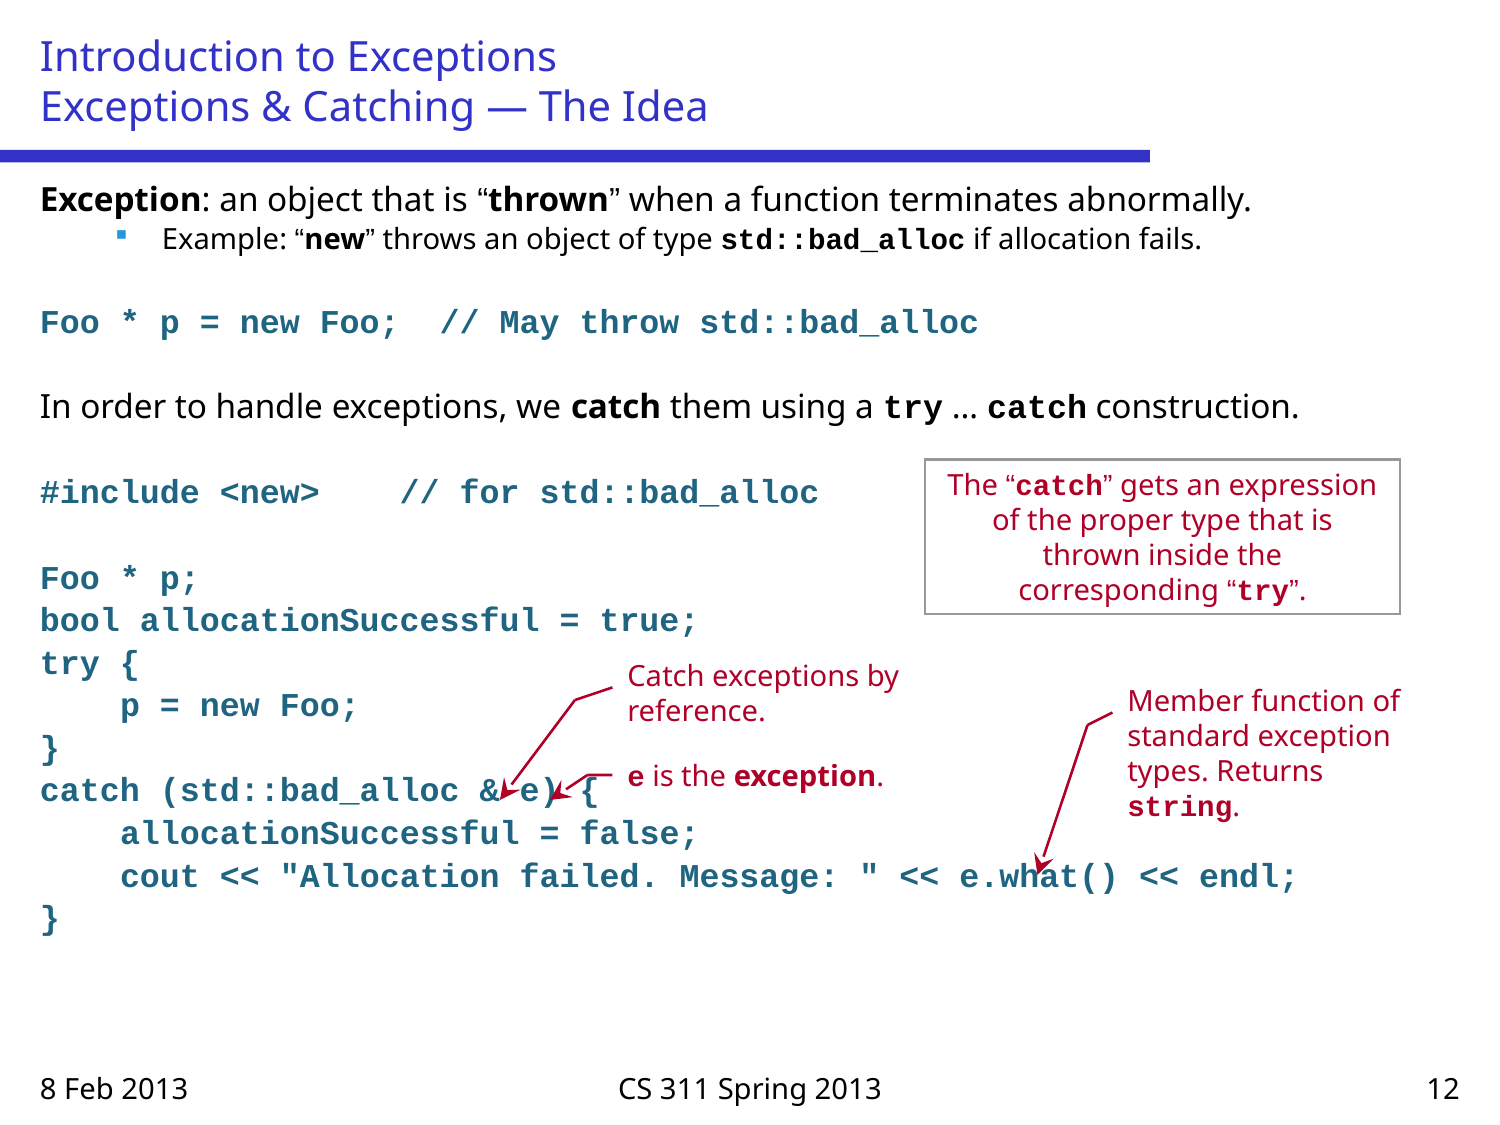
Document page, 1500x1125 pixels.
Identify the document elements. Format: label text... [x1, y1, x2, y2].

text_box [499, 777, 521, 800]
slide_number 12 [1125, 1062, 1475, 1113]
text_box Catch exceptions by reference. [612, 649, 938, 735]
text_box [1034, 852, 1054, 875]
text_box The “catch” gets an expression of the proper type that is thrown inside the corresponding “try”. [924, 459, 1400, 614]
list Exception: an object that is “thrown” when a function terminates abnormally. Example: “new” throws an object of type std::bad_alloc if allocation fails. Foo * p = new Foo; // May throw std::bad_alloc In order to handle exceptions, we catch them using a try … catch construction. #include <new> // for std::bad_alloc Foo * p; bool allocationSuccessful = true; try { p = new Foo; } catch (std::bad_alloc & e) { allocationSuccessful = false; cout << "Allocation failed. Message: " << e.what() << endl; } [24, 174, 1475, 1050]
footer CS 311 Spring 2013 [387, 1062, 1113, 1113]
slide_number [24, 1062, 375, 1113]
text_box [549, 779, 573, 800]
text_box Member function of standard exception types. Returns string. [1112, 674, 1438, 830]
text_box e is the exception. [612, 749, 975, 800]
title Introduction to Exceptions Exceptions & Catching — The Idea [24, 24, 1475, 138]
